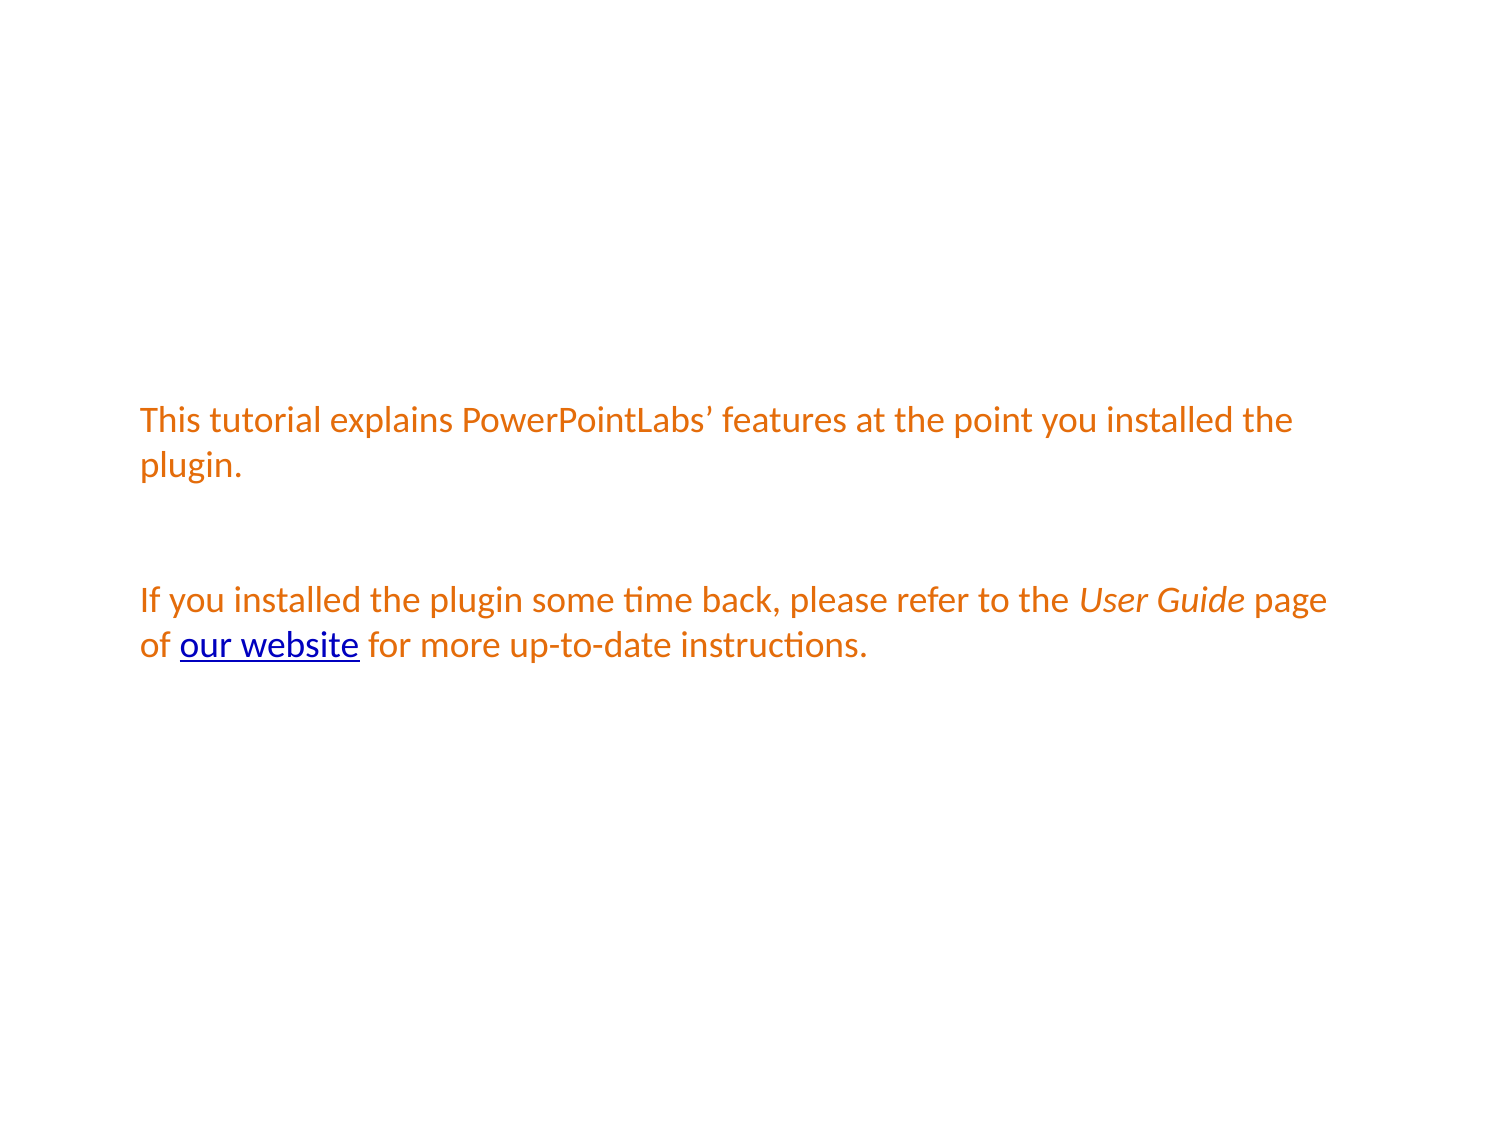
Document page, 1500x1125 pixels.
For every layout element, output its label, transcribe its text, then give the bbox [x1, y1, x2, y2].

text_box This tutorial explains PowerPointLabs’ features at the point you installed the plugin. If you installed the plugin some time back, please refer to the User Guide page of our website for more up-to-date instructions. [125, 387, 1363, 673]
